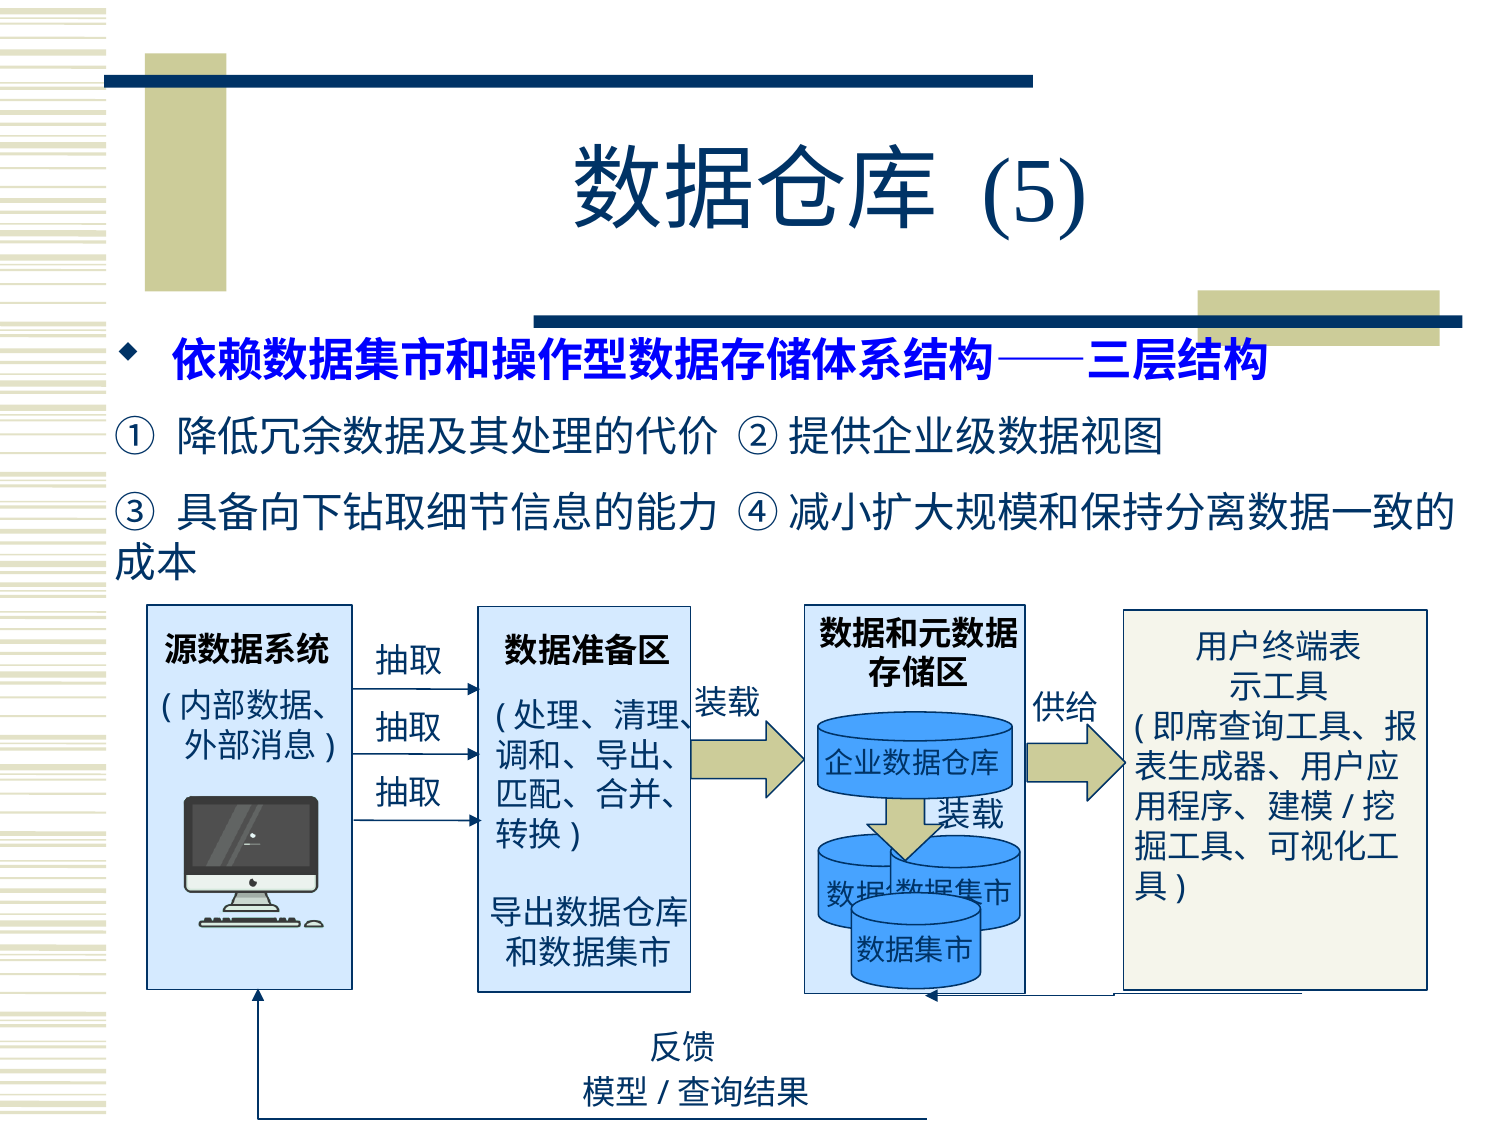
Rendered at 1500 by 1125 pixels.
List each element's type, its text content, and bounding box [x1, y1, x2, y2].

text_box [929, 917, 1026, 994]
text_box [1123, 609, 1427, 697]
text_box [804, 699, 1026, 986]
text_box (处理、清理、调和、导出、匹配、合并、转换) [481, 686, 698, 861]
text_box (内部数据、 外部消息) [146, 676, 352, 772]
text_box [1112, 805, 1116, 1125]
text_box 数据集市 [812, 868, 821, 919]
picture [165, 772, 335, 950]
text_box 数据集市 [829, 881, 840, 893]
text_box 源数据系统 [149, 620, 355, 676]
text_box 数据准备区 [490, 621, 695, 677]
text_box [1050, 734, 1126, 801]
text_box 数据和元数据 存储区 [801, 604, 1037, 699]
text_box [477, 828, 691, 884]
text_box 装载 [679, 673, 784, 729]
text_box [477, 606, 691, 688]
text_box 依赖数据集市和操作型数据存储体系结构——三层结构 ① 降低冗余数据及其处理的代价 ② 提供企业级数据视图 ③ 具备向下钻取细节信息的能力 ④ 减小扩大规模和保持分离数据一致的成本 [100, 327, 1500, 560]
text_box [821, 919, 851, 927]
text_box [477, 979, 691, 986]
text_box [690, 721, 805, 798]
text_box 数据集市 [841, 923, 1018, 974]
text_box [818, 834, 891, 868]
text_box [147, 604, 352, 676]
text_box [817, 711, 1013, 737]
text_box [851, 892, 981, 923]
text_box [890, 840, 1020, 866]
text_box 企业数据仓库 [809, 737, 1050, 787]
text_box [477, 761, 481, 819]
text_box [819, 787, 1011, 799]
text_box [477, 697, 481, 753]
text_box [257, 988, 928, 1120]
text_box (即席查询工具、报表生成器、用户应用程序、建模/挖掘工具、可视化工具) [1119, 697, 1439, 913]
text_box [147, 772, 352, 990]
text_box 供给 [1017, 678, 1122, 734]
text_box [981, 917, 1020, 923]
text_box [1123, 913, 1427, 991]
text_box 导出数据仓库和数据集市 [470, 884, 708, 979]
title 数据仓库 (5) [224, 99, 1436, 288]
text_box [851, 974, 981, 989]
text_box 抽取 [361, 632, 466, 687]
text_box 抽取 [360, 763, 465, 818]
text_box [866, 799, 928, 861]
text_box 用户终端表示工具 [1172, 617, 1386, 697]
text_box 装载 [923, 787, 1028, 840]
text_box 数据集市 [881, 866, 1057, 917]
text_box 抽取 [360, 699, 465, 752]
